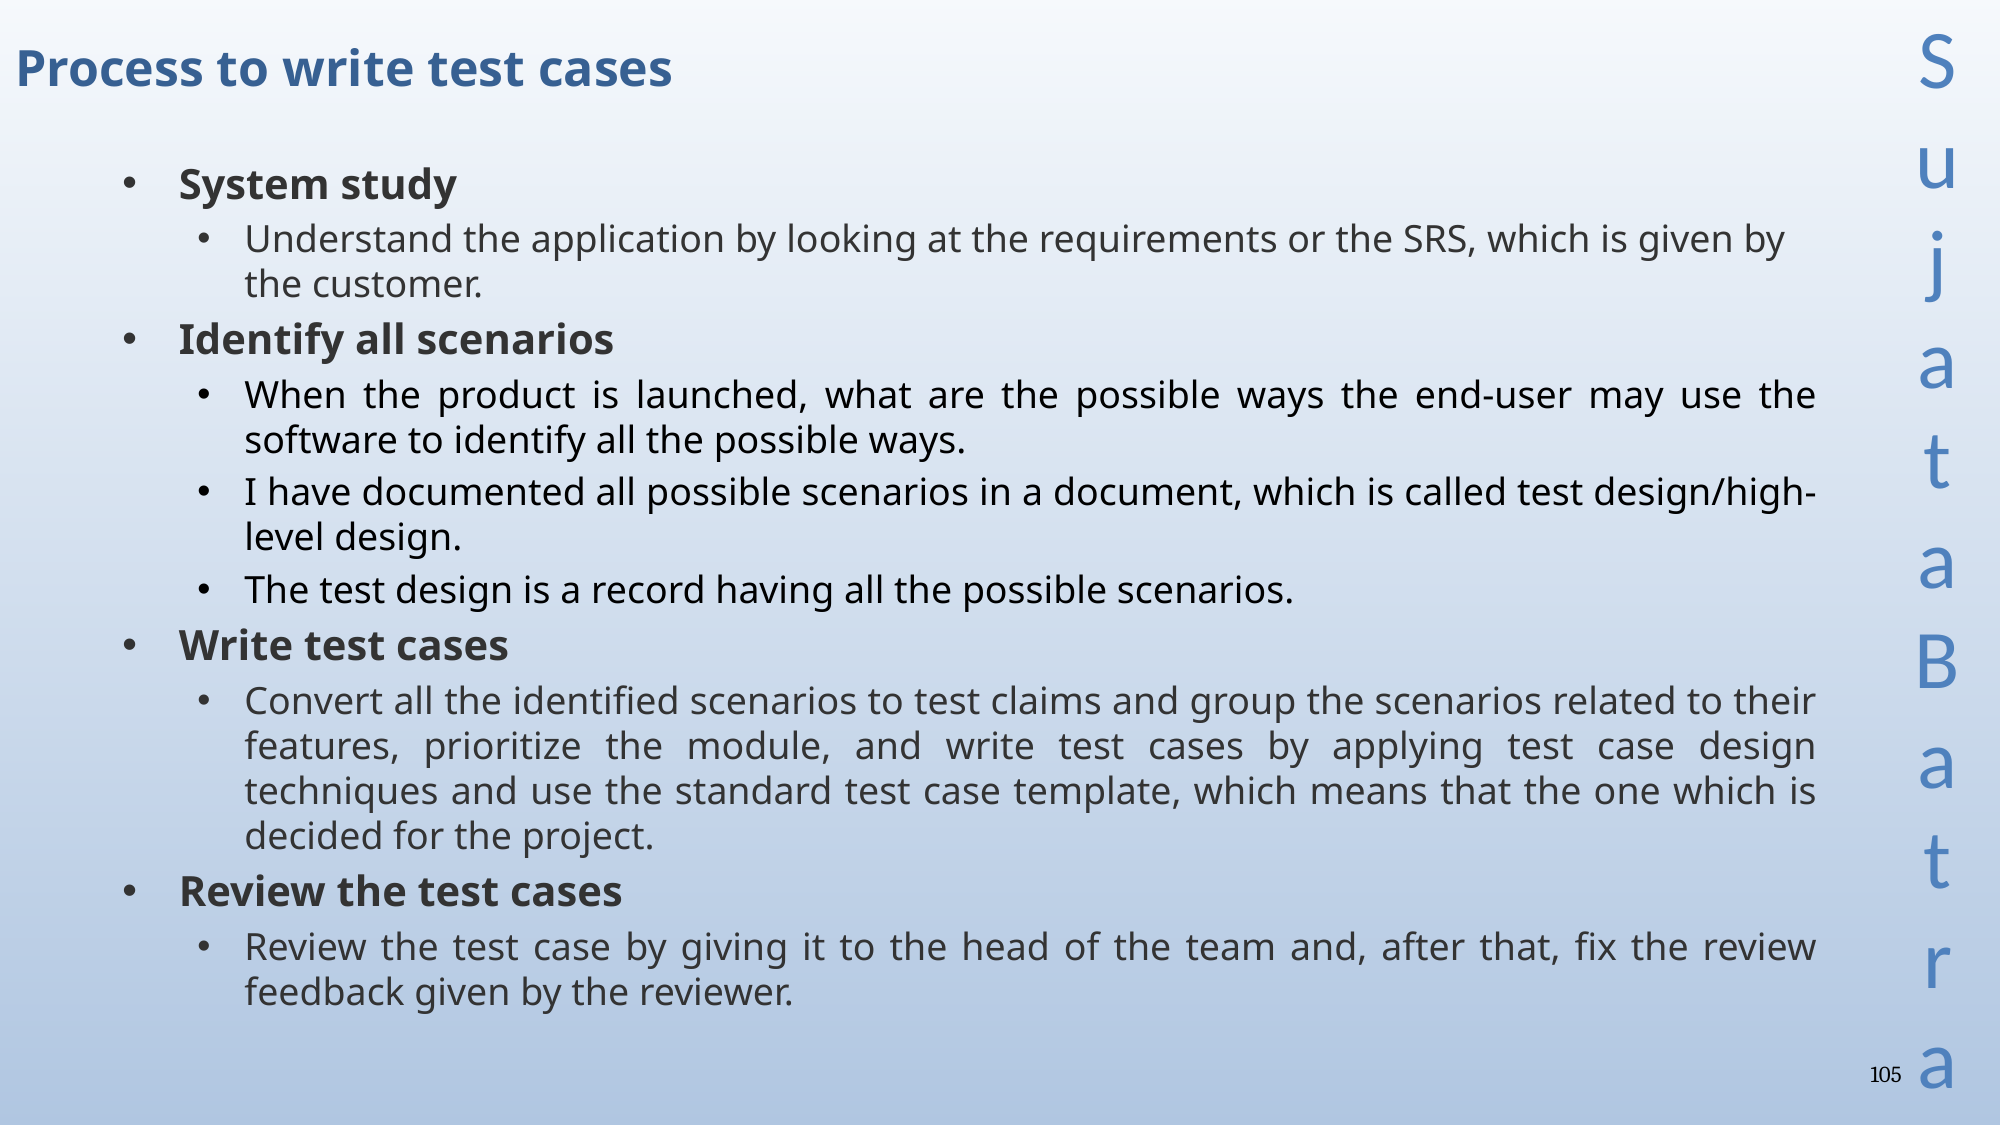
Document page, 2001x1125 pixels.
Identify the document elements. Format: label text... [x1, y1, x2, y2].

list System study Understand the application by looking at the requirements or the SRS, which is given by the customer. Identify all scenarios When the product is launched, what are the possible ways the end-user may use the software to identify all the possible ways. I have documented all possible scenarios in a document, which is called test design/high-level design. The test design is a record having all the possible scenarios. Write test cases Convert all the identified scenarios to test claims and group the scenarios related to their features, prioritize the module, and write test cases by applying test case design techniques and use the standard test case template, which means that the one which is decided for the project. Review the test cases Review the test case by giving it to the head of the team and, after that, fix the review feedback given by the reviewer. [107, 149, 1834, 1038]
title Process to write test cases [0, 16, 1353, 117]
